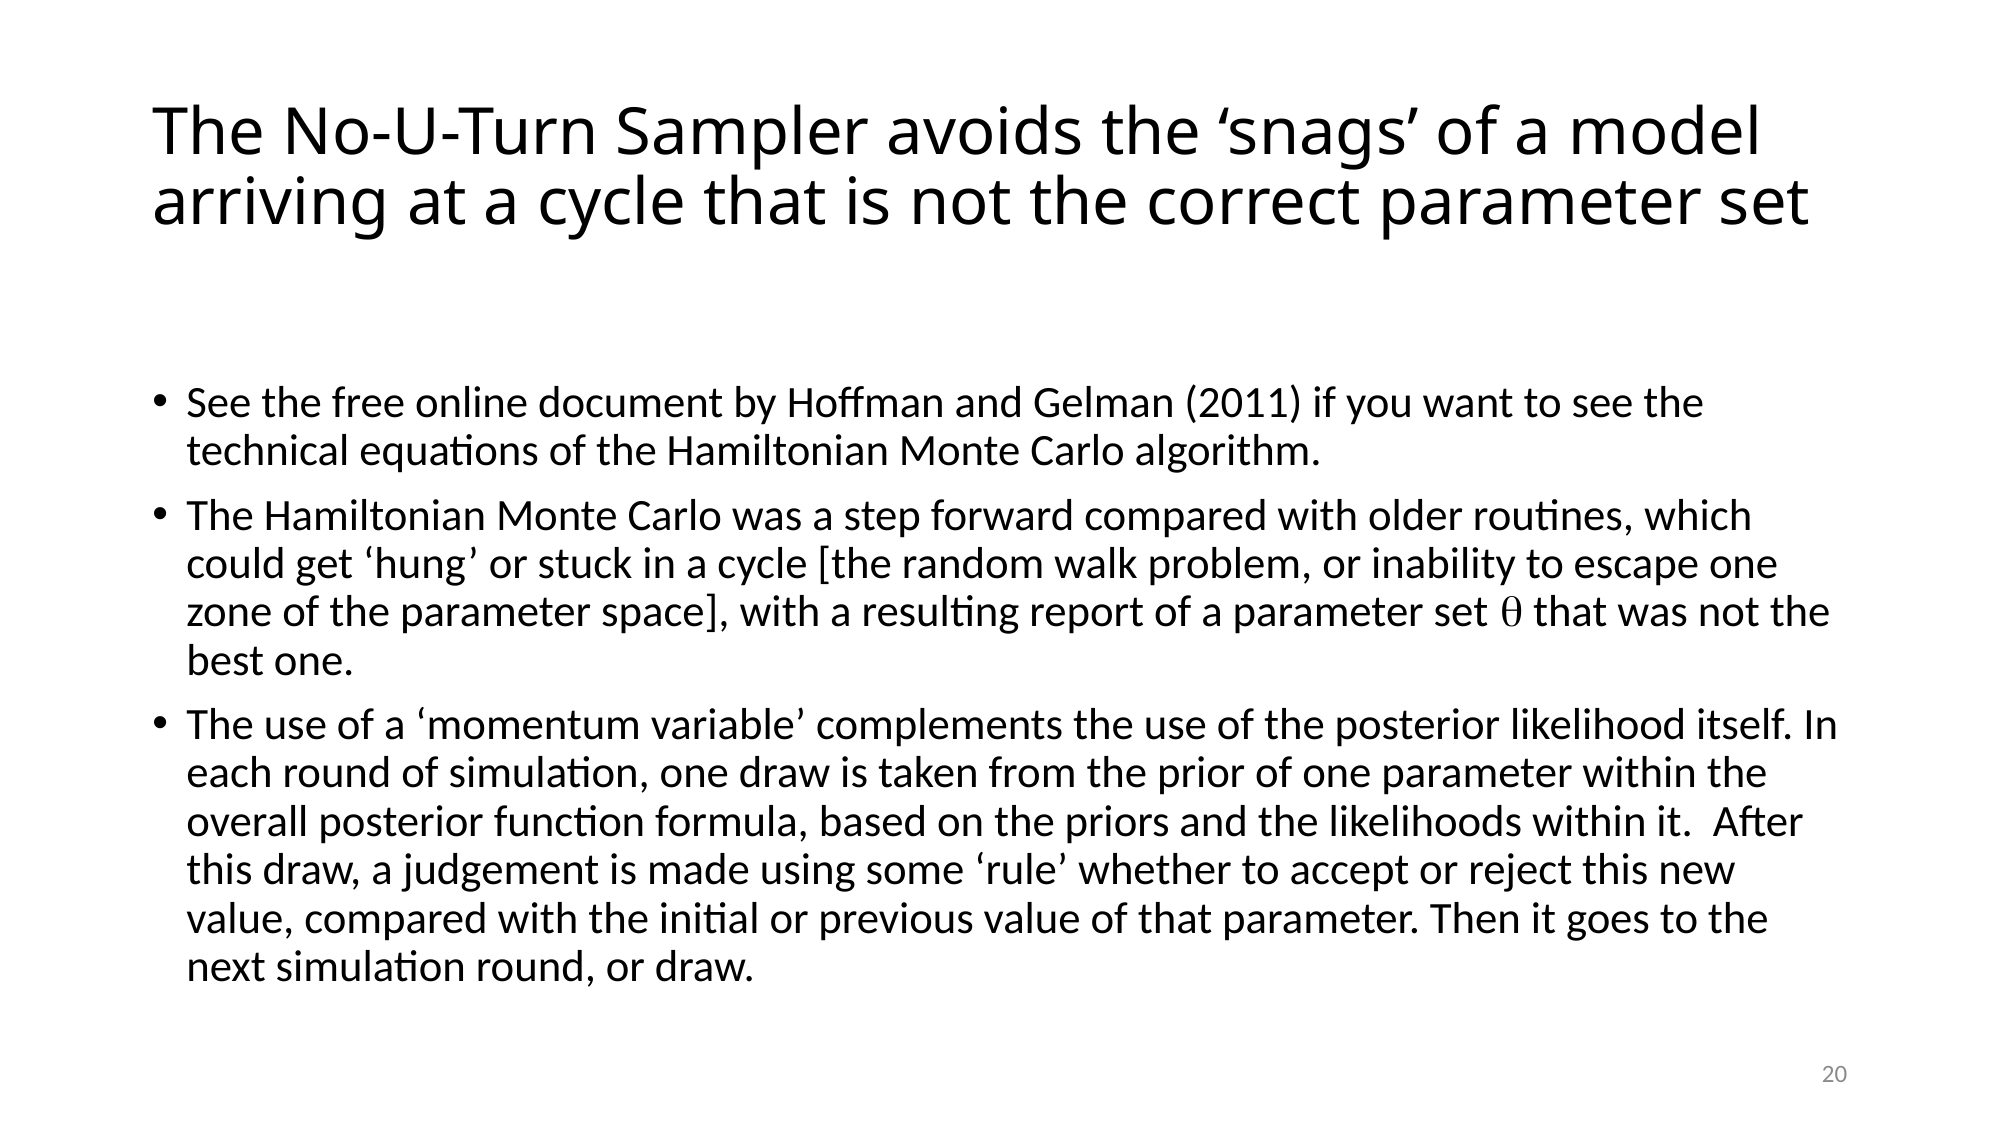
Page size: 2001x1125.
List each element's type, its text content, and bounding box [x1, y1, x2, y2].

slide_number 20 [1412, 1042, 1863, 1103]
list See the free online document by Hoffman and Gelman (2011) if you want to see the technical equations of the Hamiltonian Monte Carlo algorithm. The Hamiltonian Monte Carlo was a step forward compared with older routines, which could get ‘hung’ or stuck in a cycle [the random walk problem, or inability to escape one zone of the parameter space], with a resulting report of a parameter set  that was not the best one. The use of a ‘momentum variable’ complements the use of the posterior likelihood itself. In each round of simulation, one draw is taken from the prior of one parameter within the overall posterior function formula, based on the priors and the likelihoods within it. After this draw, a judgement is made using some ‘rule’ whether to accept or reject this new value, compared with the initial or previous value of that parameter. Then it goes to the next simulation round, or draw. [137, 371, 1863, 1014]
title The No-U-Turn Sampler avoids the ‘snags’ of a model arriving at a cycle that is not the correct parameter set [137, 59, 1863, 278]
